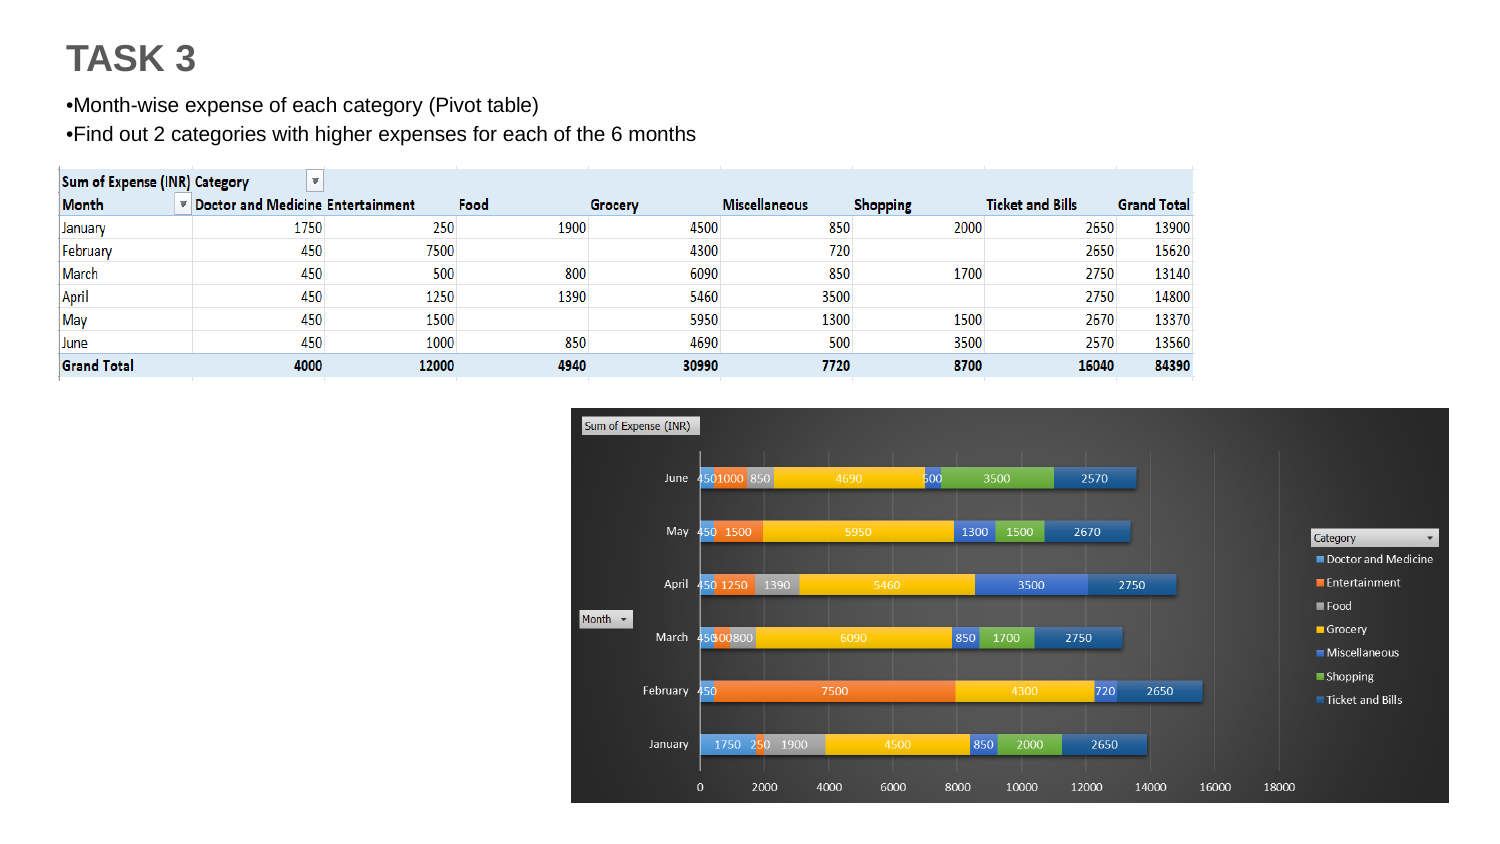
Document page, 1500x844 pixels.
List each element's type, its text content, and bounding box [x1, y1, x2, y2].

title •Month-wise expense of each category (Pivot table) •Find out 2 categories with higher expenses for each of the 6 months [51, 72, 1449, 167]
picture [57, 166, 1195, 381]
picture [571, 408, 1450, 804]
text_box TASK 3 [51, 18, 496, 83]
